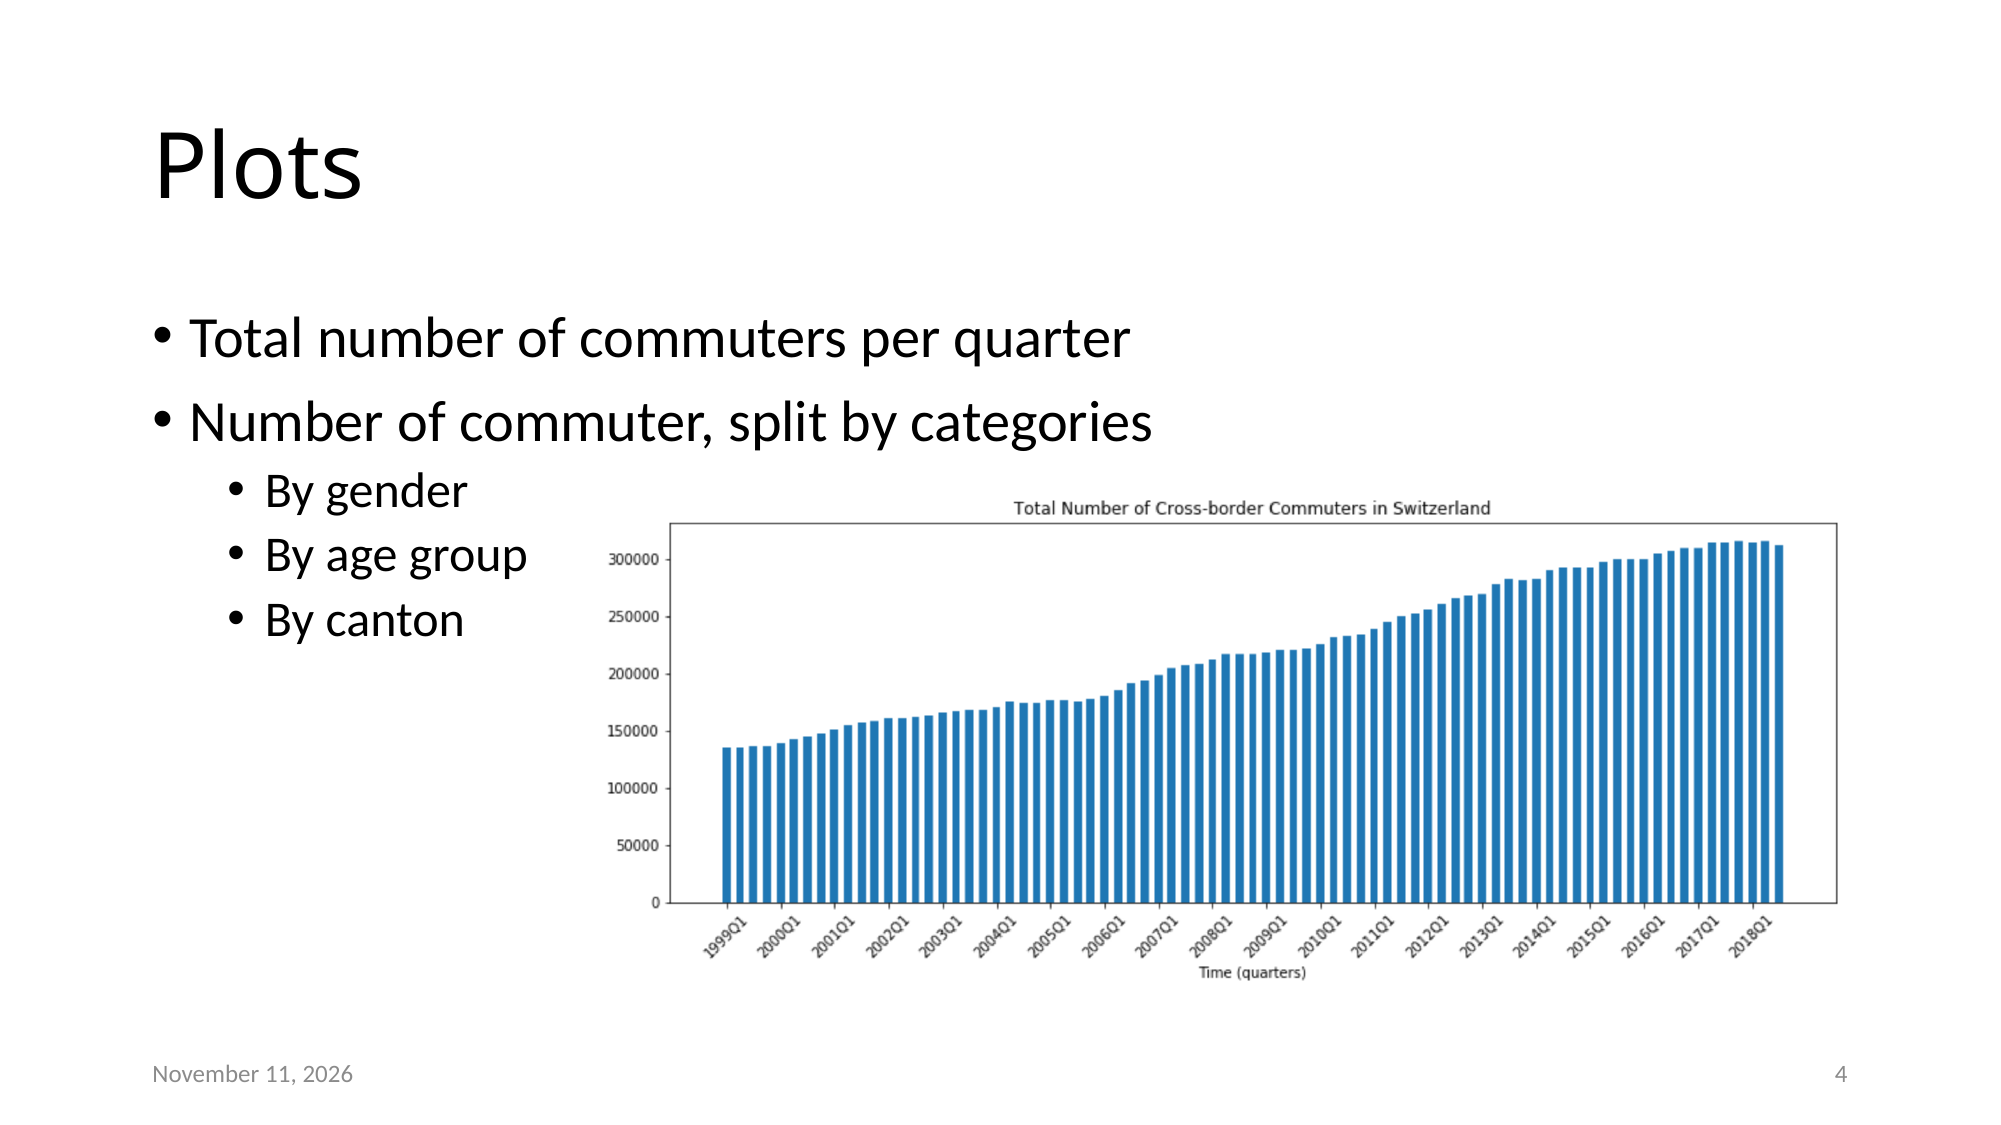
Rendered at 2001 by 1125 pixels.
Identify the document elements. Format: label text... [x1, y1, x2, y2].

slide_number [137, 1042, 588, 1103]
list Total number of commuters per quarter Number of commuter, split by categories By gender By age group By canton [137, 299, 1863, 1014]
picture [596, 489, 1863, 990]
title Plots [137, 59, 1863, 278]
slide_number 5 [1412, 1042, 1863, 1103]
